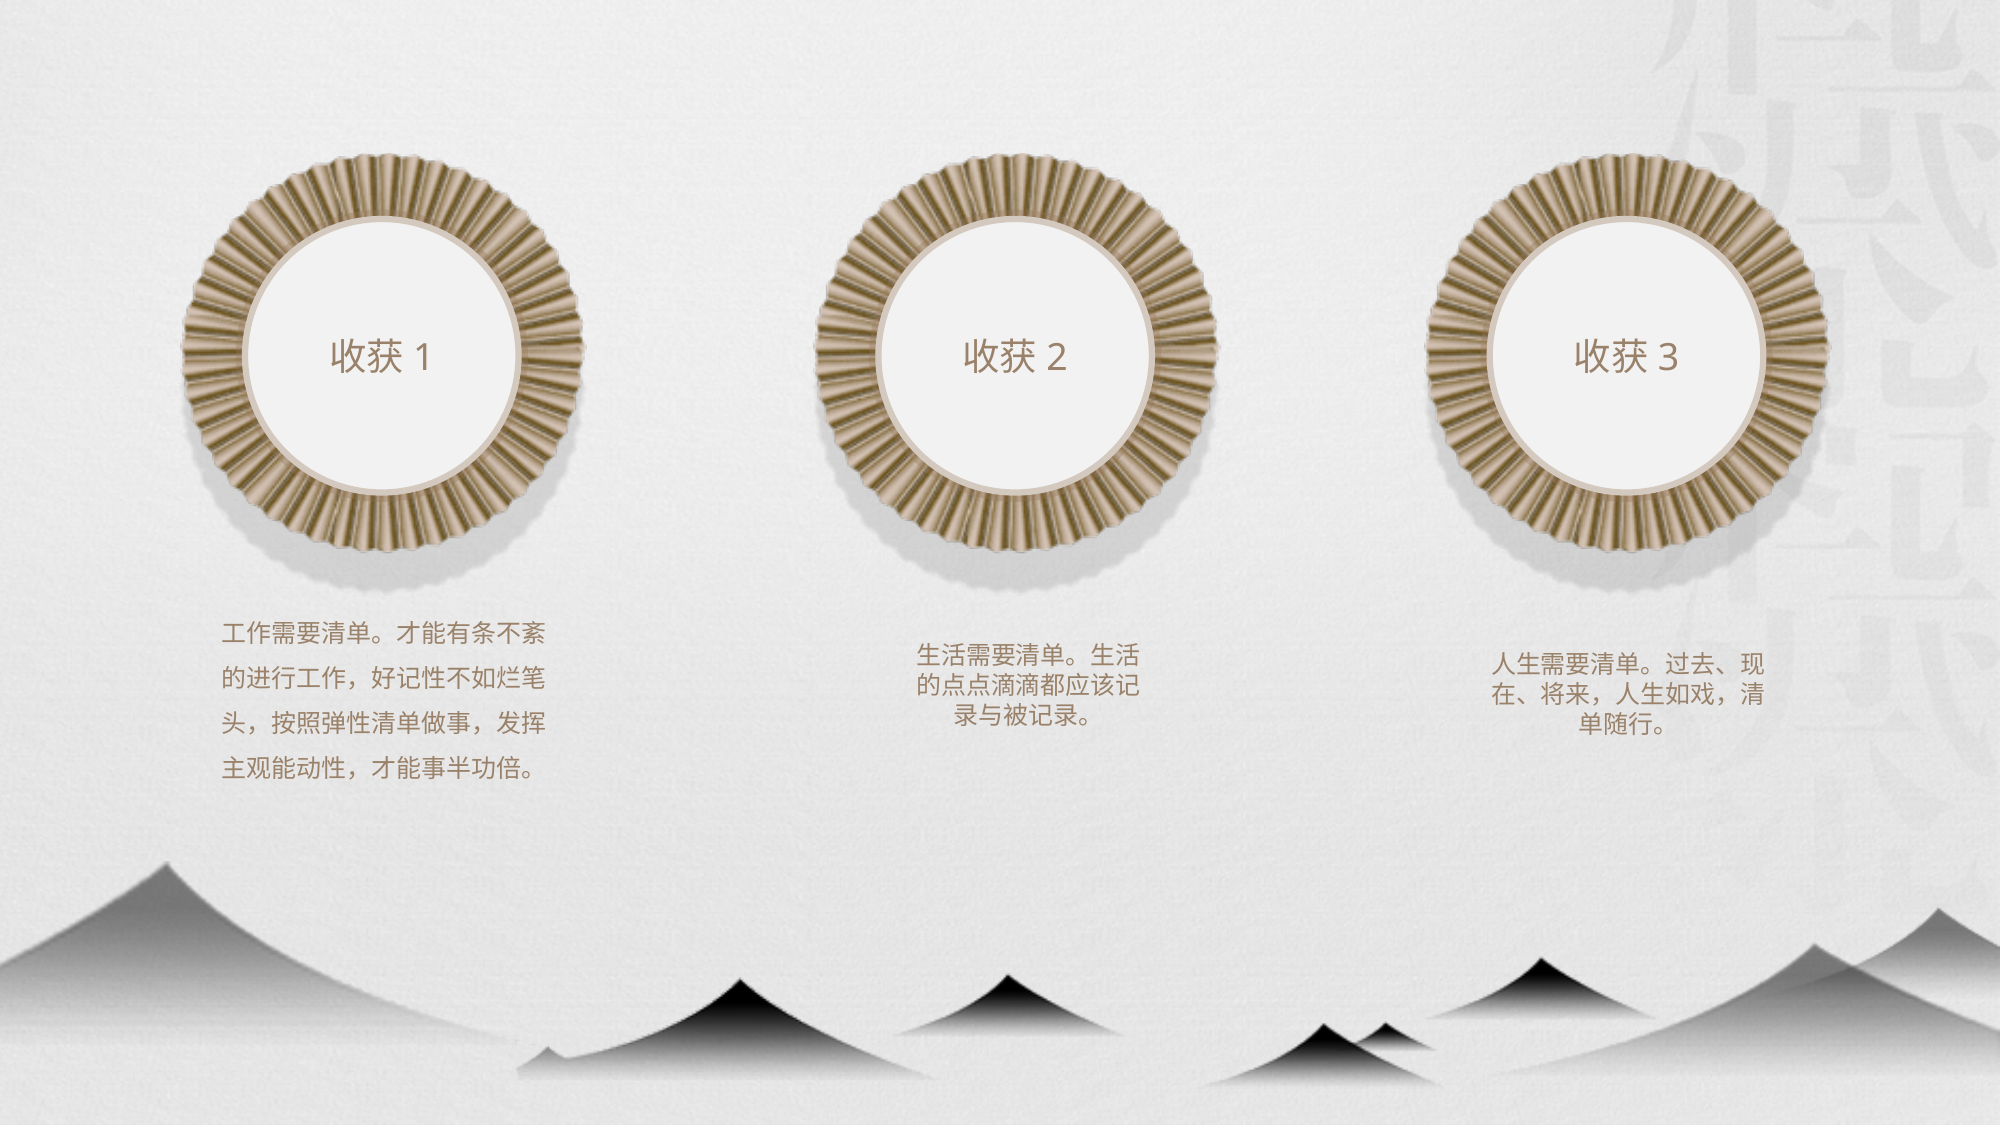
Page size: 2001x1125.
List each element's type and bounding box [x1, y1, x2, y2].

picture [0, 0, 2000, 1125]
text_box [178, 153, 589, 793]
text_box [1423, 153, 1834, 747]
text_box [812, 153, 1223, 739]
